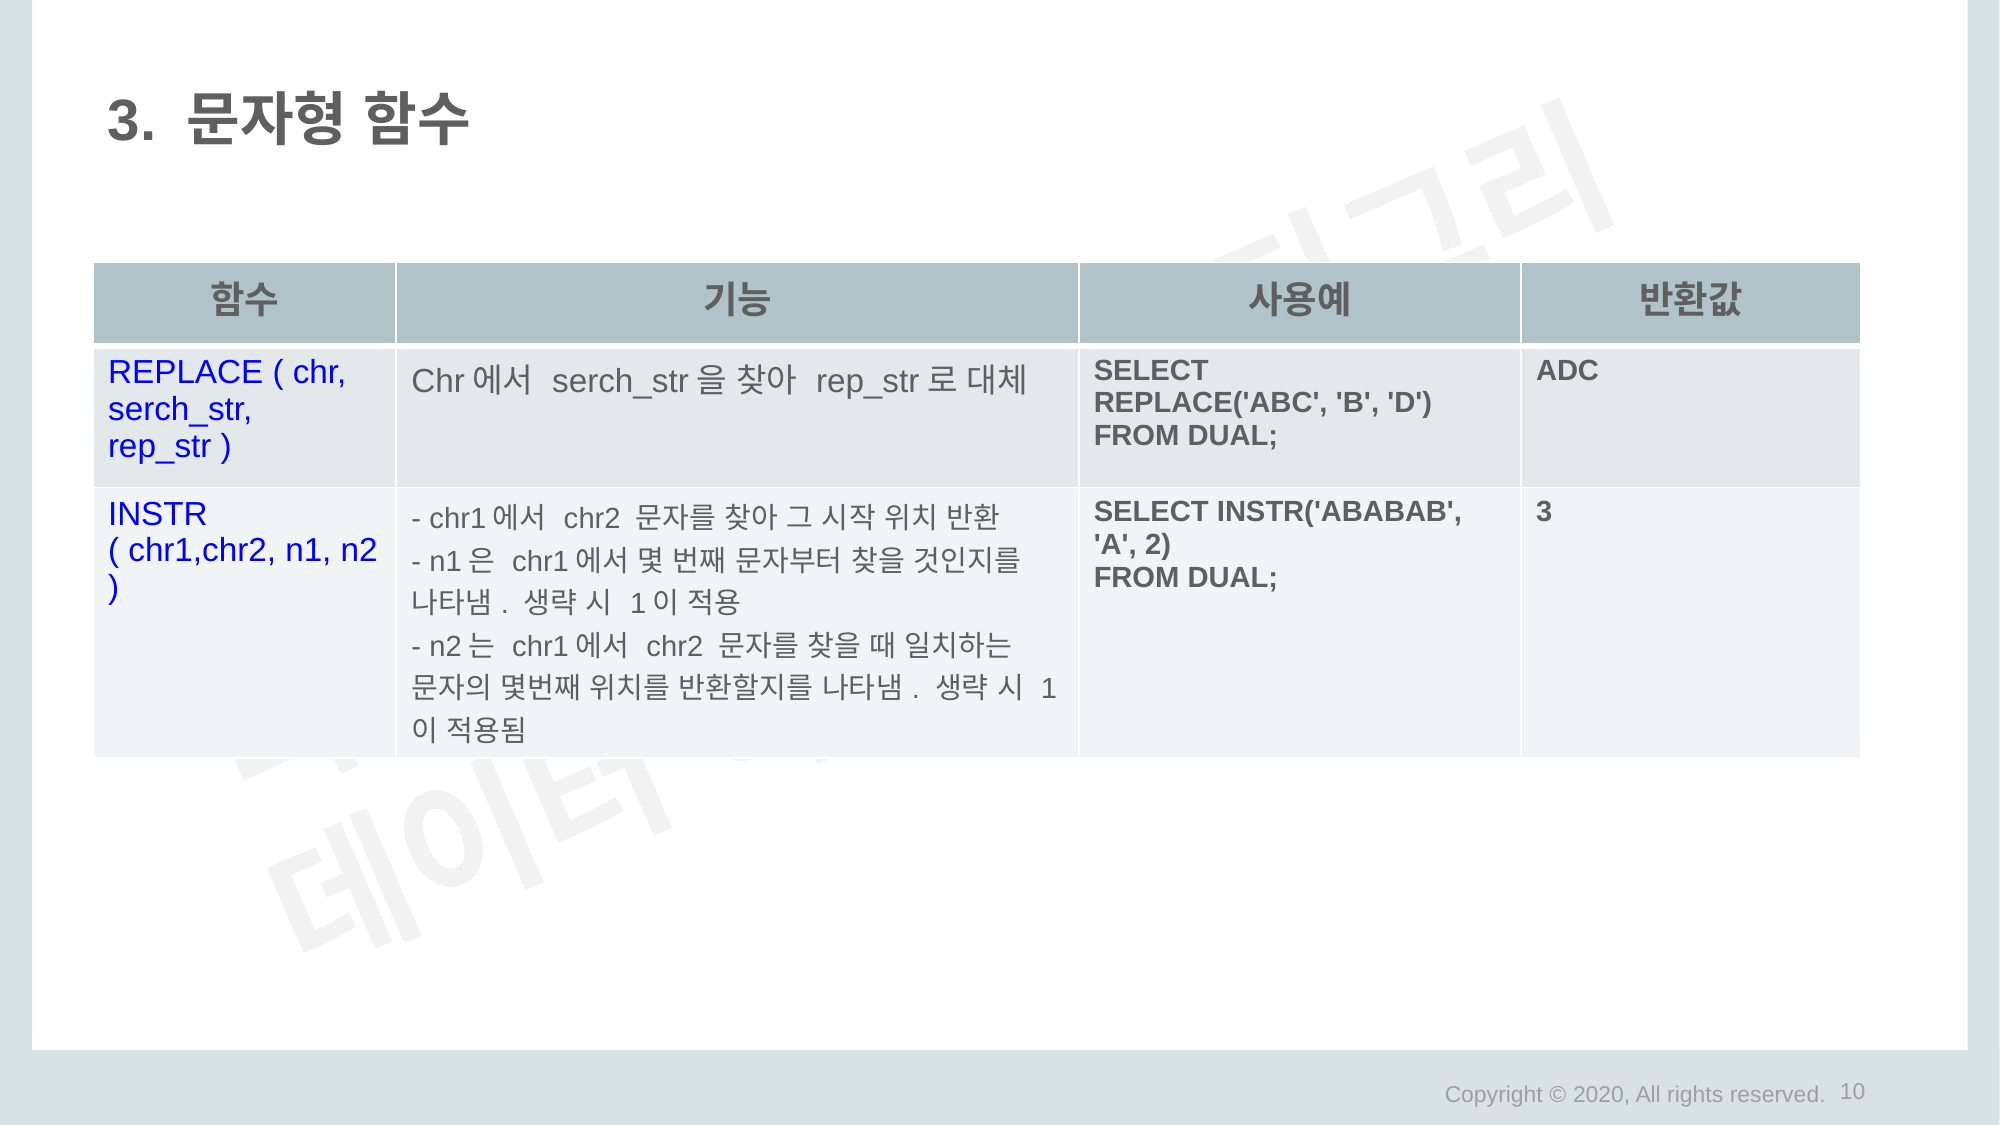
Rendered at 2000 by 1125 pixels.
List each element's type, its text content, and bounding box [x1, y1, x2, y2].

table_cell REPLACE ( chr, serch_str, rep_str ) [94, 349, 395, 487]
table_header 반환값 [1522, 263, 1860, 343]
table_cell 3 [1522, 488, 1860, 757]
table_header 사용예 [1080, 263, 1520, 343]
table_cell INSTR ( chr1,chr2, n1, n2 ) [94, 488, 395, 757]
table_cell - chr1에서 chr2 문자를 찾아 그 시작 위치 반환 - n1은 chr1에서 몇 번째 문자부터 찾을 것인지를 나타냄. 생략 시 1이 적용 - n2는 chr1에서 chr2 문자를 찾을 때 일치하는 문자의 몇번째 위치를 반환할지를 나타냄. 생략 시 1이 적용됨 [397, 488, 1078, 757]
table_header 함수 [94, 263, 395, 343]
table_cell ADC [1522, 349, 1860, 487]
table_header 기능 [397, 263, 1078, 343]
table_cell SELECT REPLACE('ABC', 'B', 'D') FROM DUAL; [1080, 349, 1520, 487]
table_cell Chr에서 serch_str을 찾아 rep_str로 대체 [397, 349, 1078, 487]
table_cell SELECT INSTR('ABABAB', 'A', 2) FROM DUAL; [1080, 488, 1520, 757]
title 3. 문자형 함수 [93, 75, 1889, 170]
